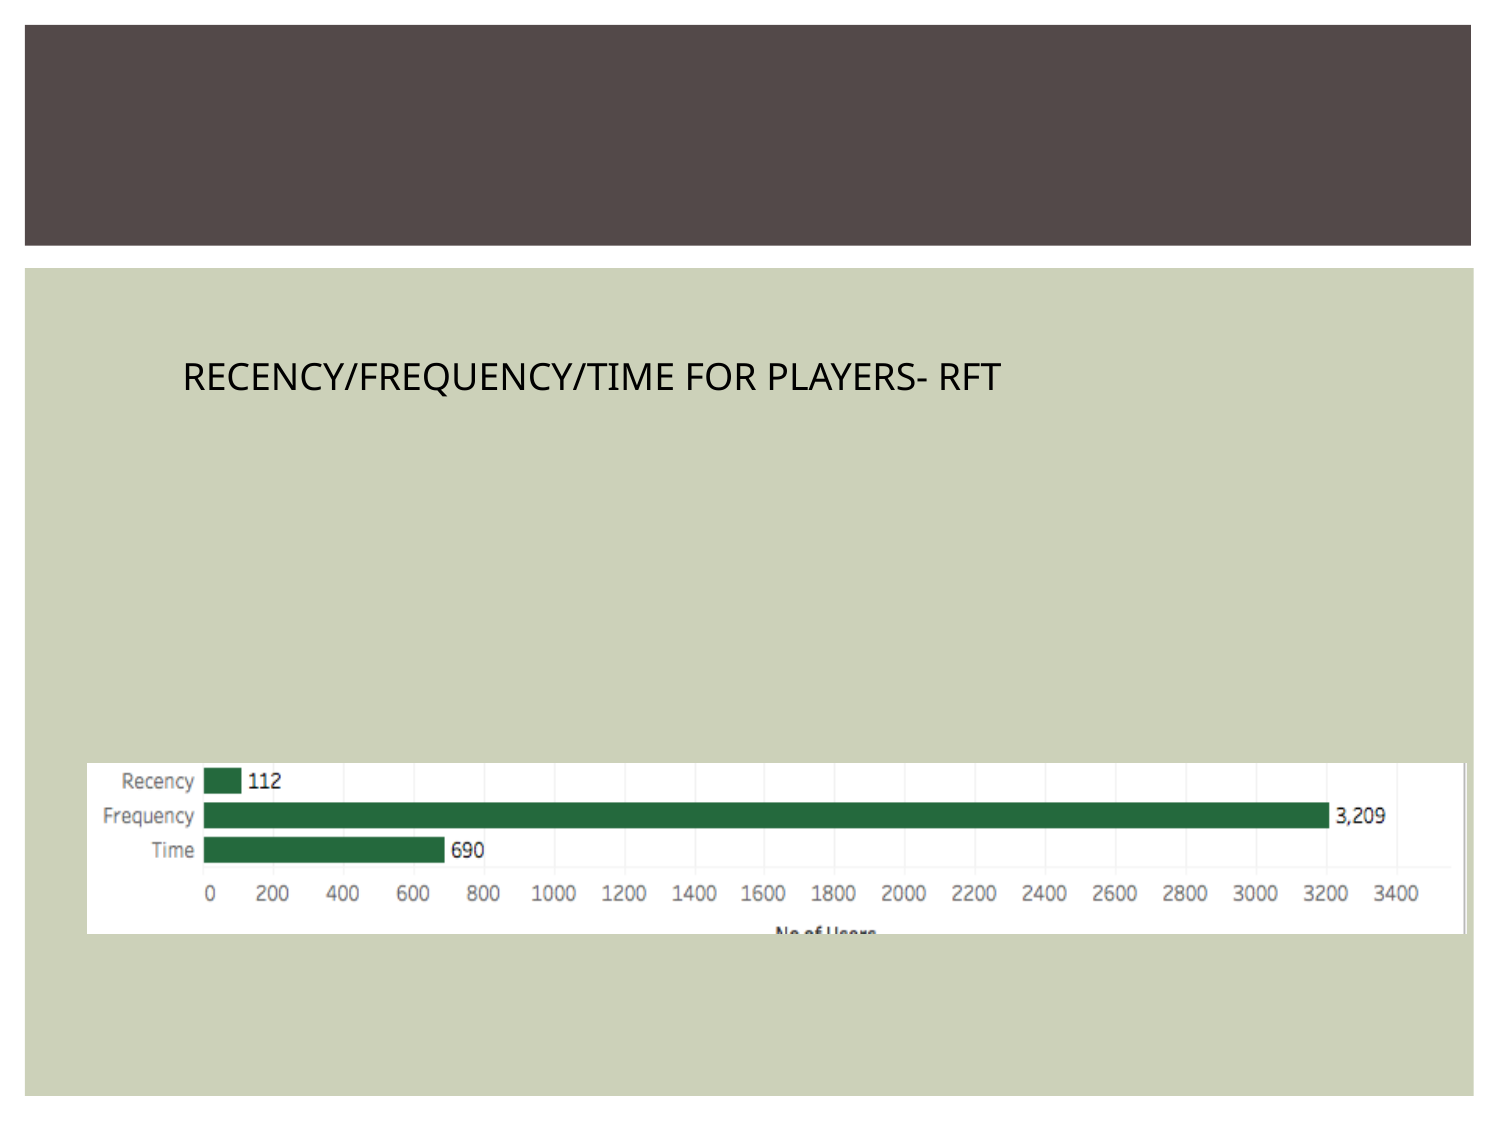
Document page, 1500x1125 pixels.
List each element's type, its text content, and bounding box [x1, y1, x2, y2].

text_box RECENCY/FREQUENCY/TIME FOR PLAYERS- RFT [167, 345, 1017, 451]
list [87, 451, 1468, 1125]
